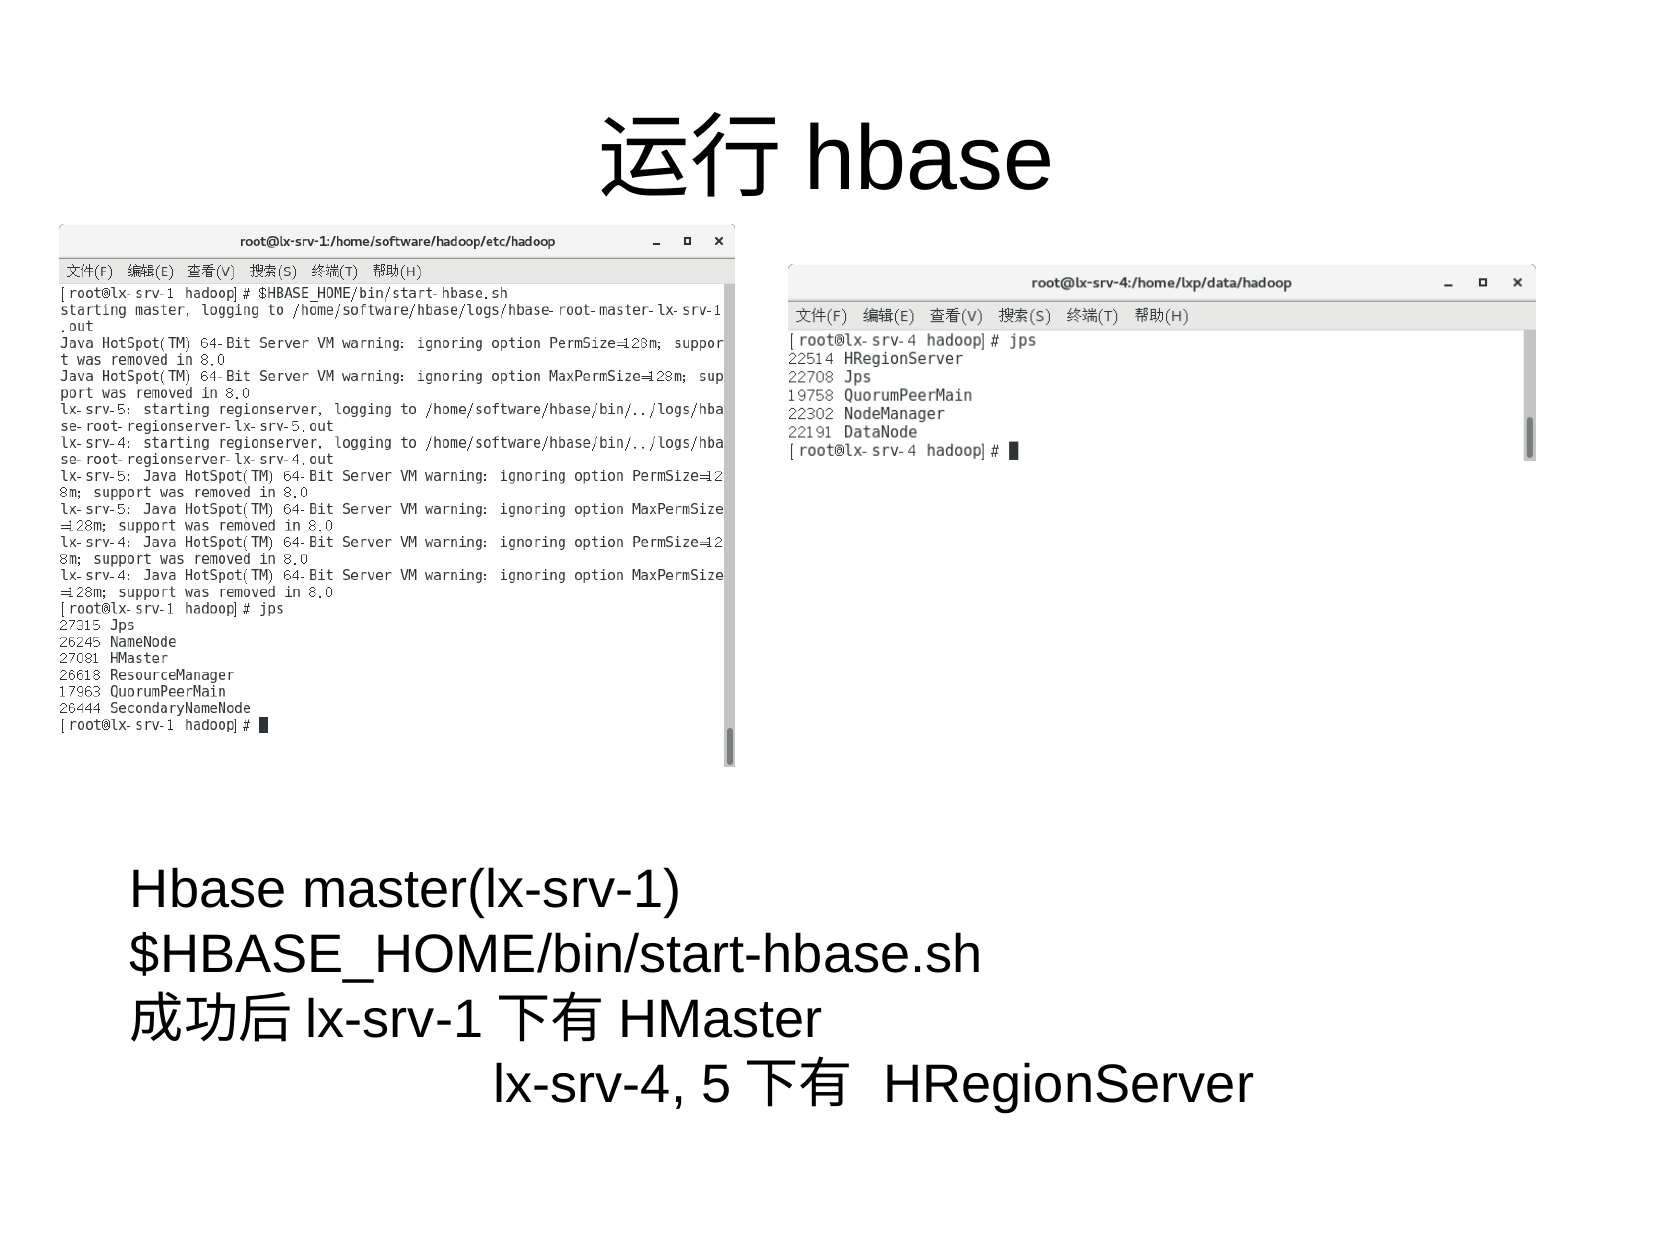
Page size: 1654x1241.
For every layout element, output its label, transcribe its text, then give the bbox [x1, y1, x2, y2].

picture [787, 263, 1536, 461]
picture [58, 224, 735, 767]
text_box Hbase master(lx-srv-1) $HBASE_HOME/bin/start-hbase.sh 成功后lx-srv-1下有HMaster lx-srv-4, 5下有 HRegionServer [129, 854, 1618, 1112]
text_box 运行hbase [82, 49, 1571, 257]
